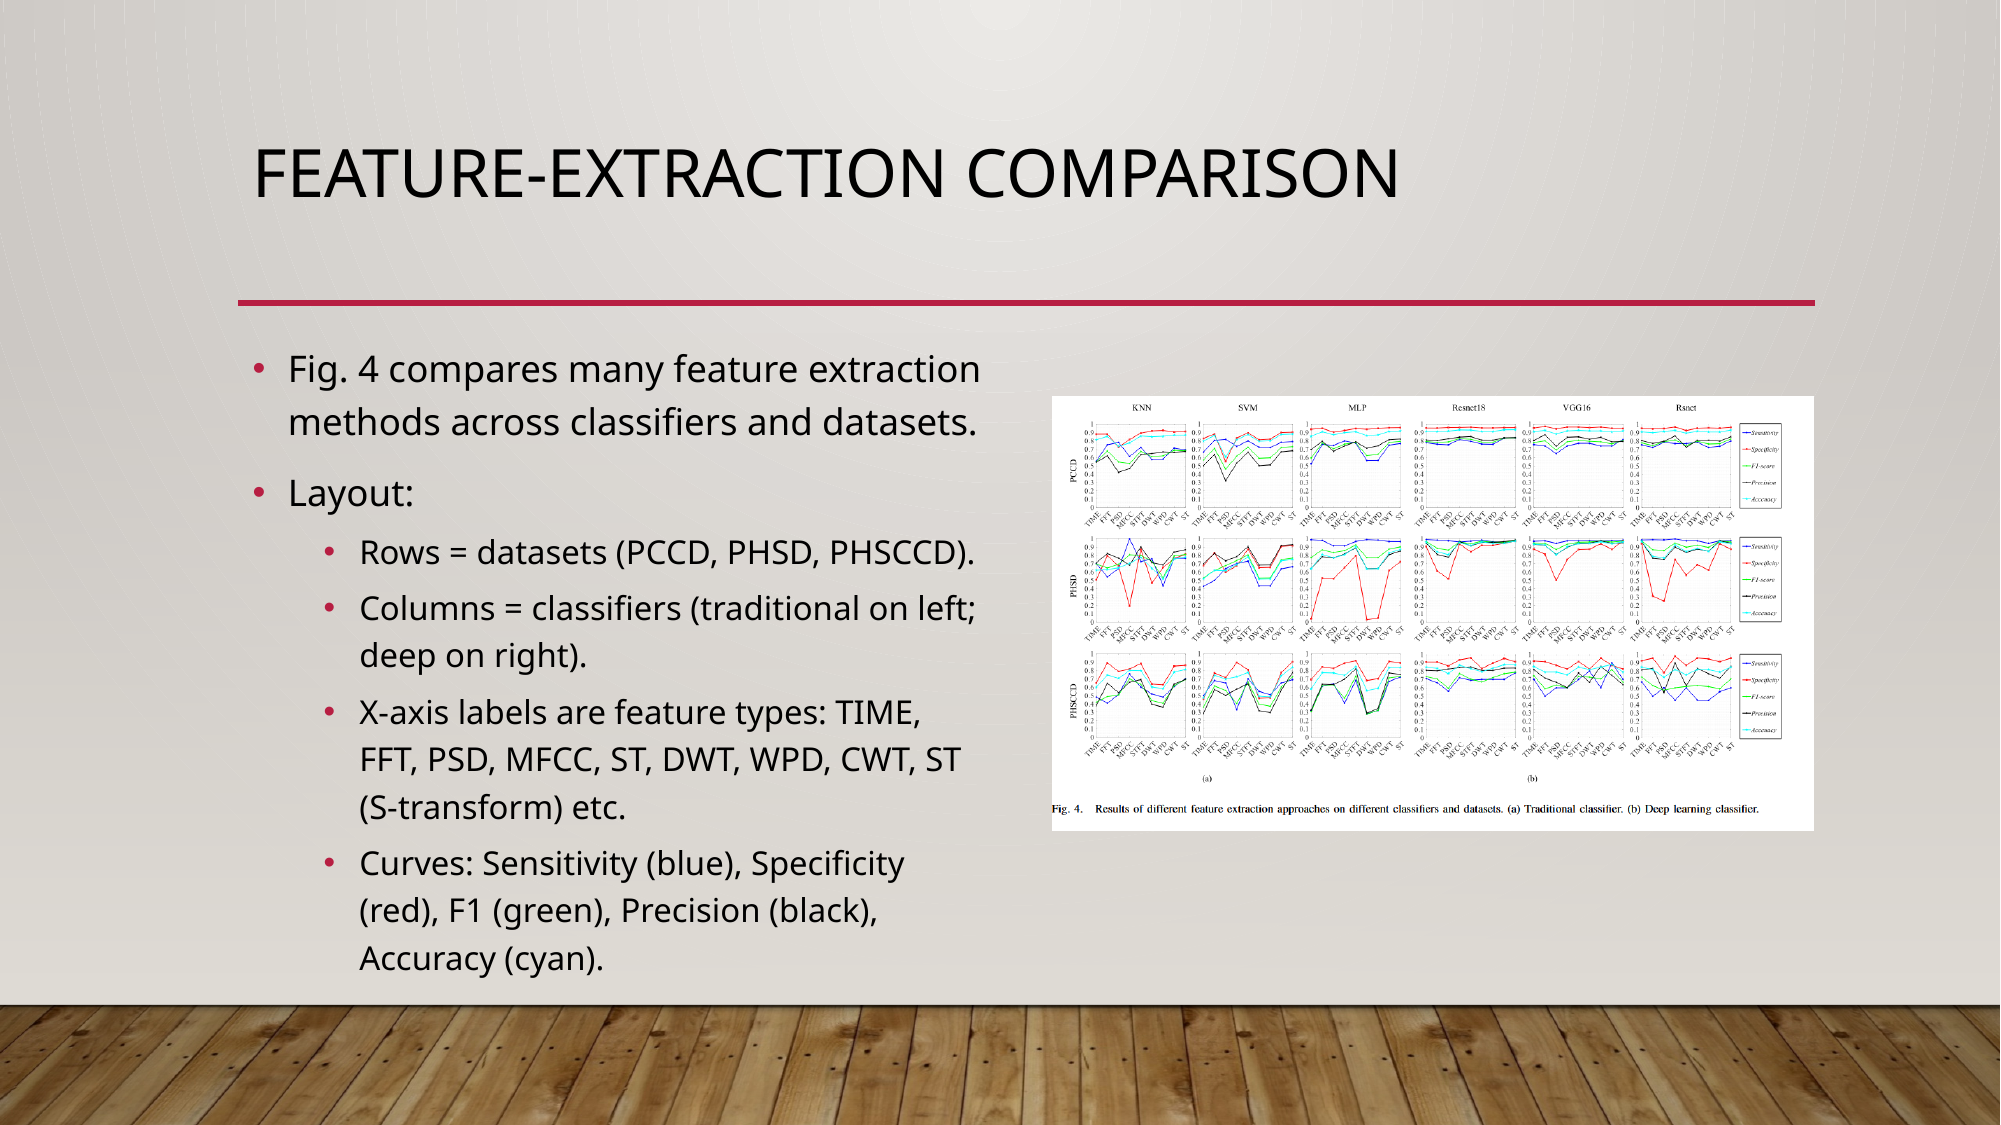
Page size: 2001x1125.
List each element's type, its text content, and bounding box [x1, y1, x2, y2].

list Fig. 4 compares many feature extraction methods across classifiers and datasets. Layout: Rows = datasets (PCCD, PHSD, PHSCCD). Columns = classifiers (traditional on left; deep on right). X-axis labels are feature types: TIME, FFT, PSD, MFCC, ST, DWT, WPD, CWT, ST (S-transform) etc. Curves: Sensitivity (blue), Specificity (red), F1 (green), Precision (black), Accuracy (cyan). [237, 329, 1000, 993]
title Feature‑Extraction Comparison [237, 132, 1814, 306]
picture [0, 1005, 2000, 1125]
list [1051, 395, 1815, 831]
